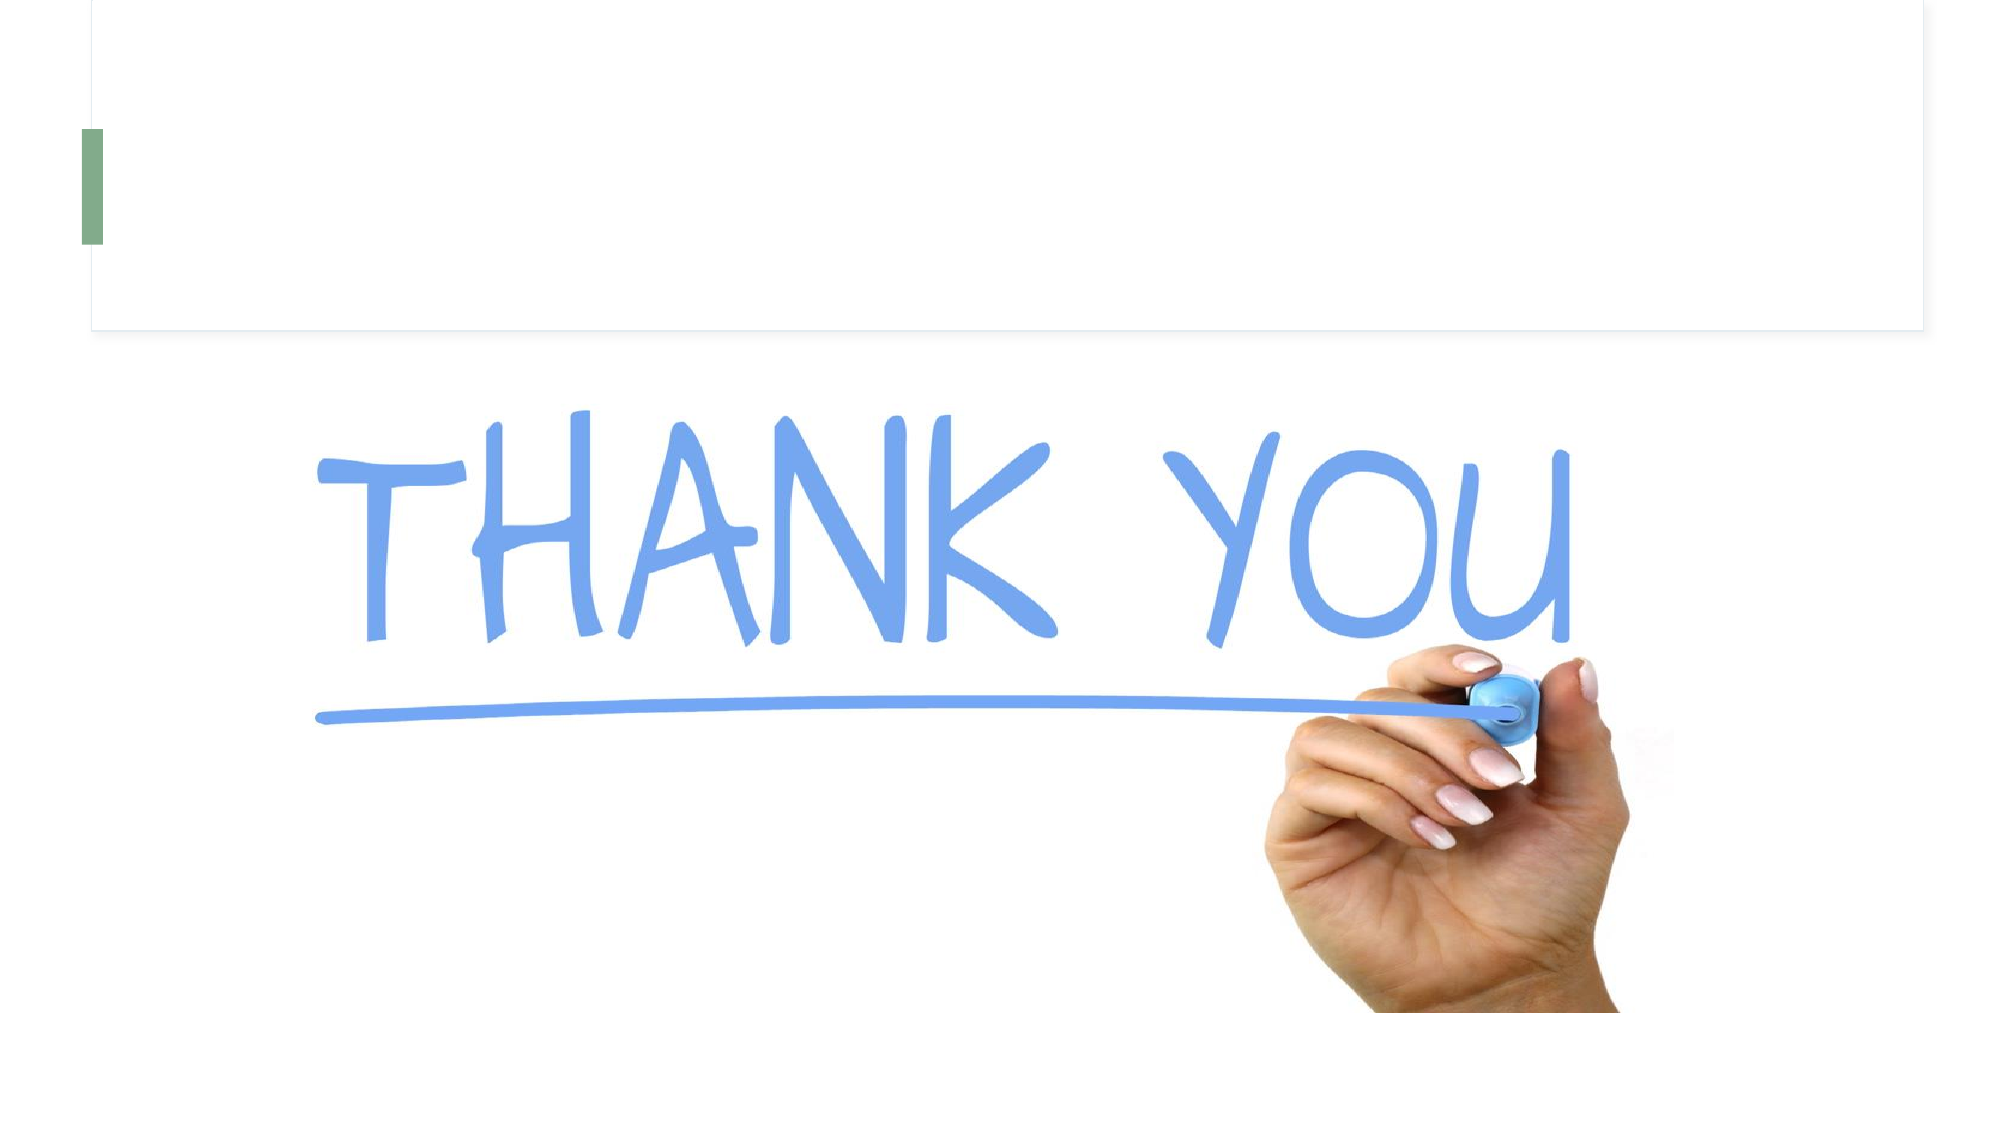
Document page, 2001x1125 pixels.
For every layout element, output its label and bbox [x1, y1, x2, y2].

list [236, 391, 1674, 1013]
